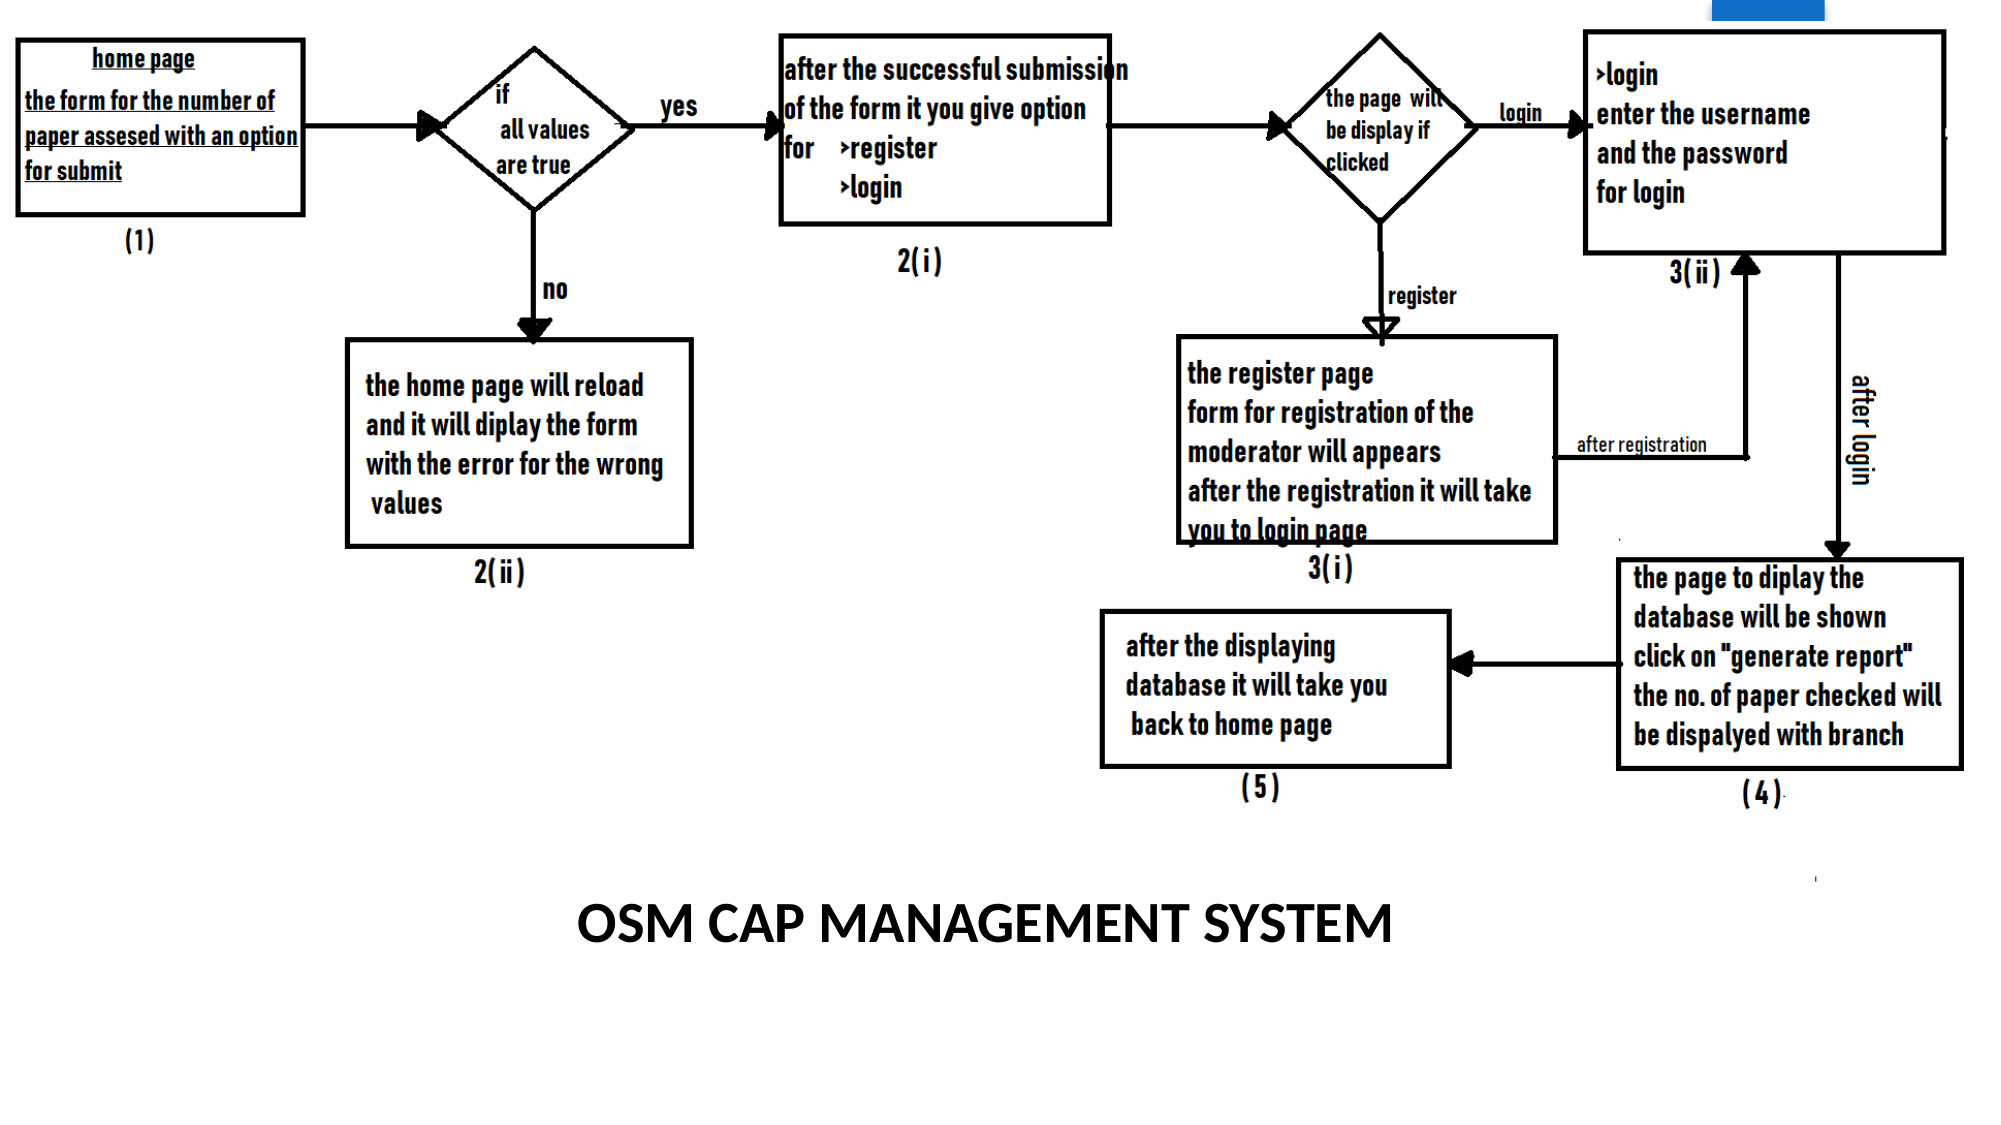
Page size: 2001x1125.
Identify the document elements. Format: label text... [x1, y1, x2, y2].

text_box OSM CAP MANAGEMENT SYSTEM [562, 937, 1552, 963]
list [0, 21, 1996, 926]
